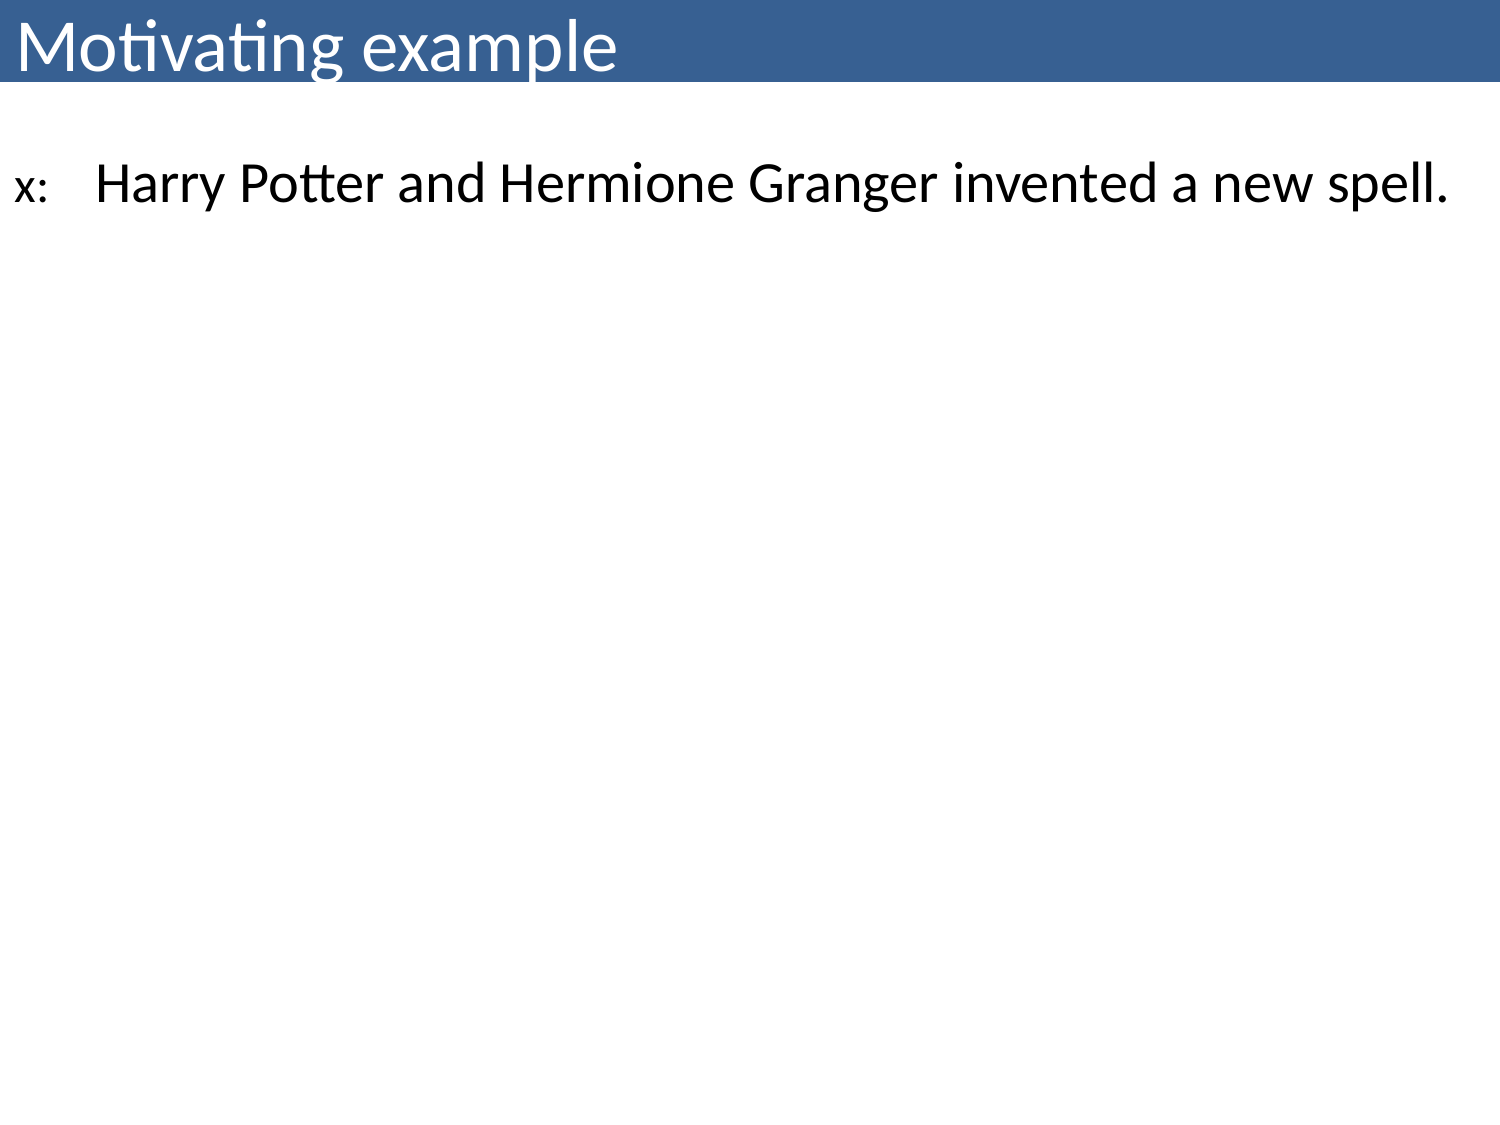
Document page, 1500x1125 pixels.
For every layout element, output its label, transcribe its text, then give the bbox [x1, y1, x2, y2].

title Motivating example [0, 0, 1500, 82]
text_box x: Harry Potter and Hermione Granger invented a new spell. [0, 137, 1483, 222]
